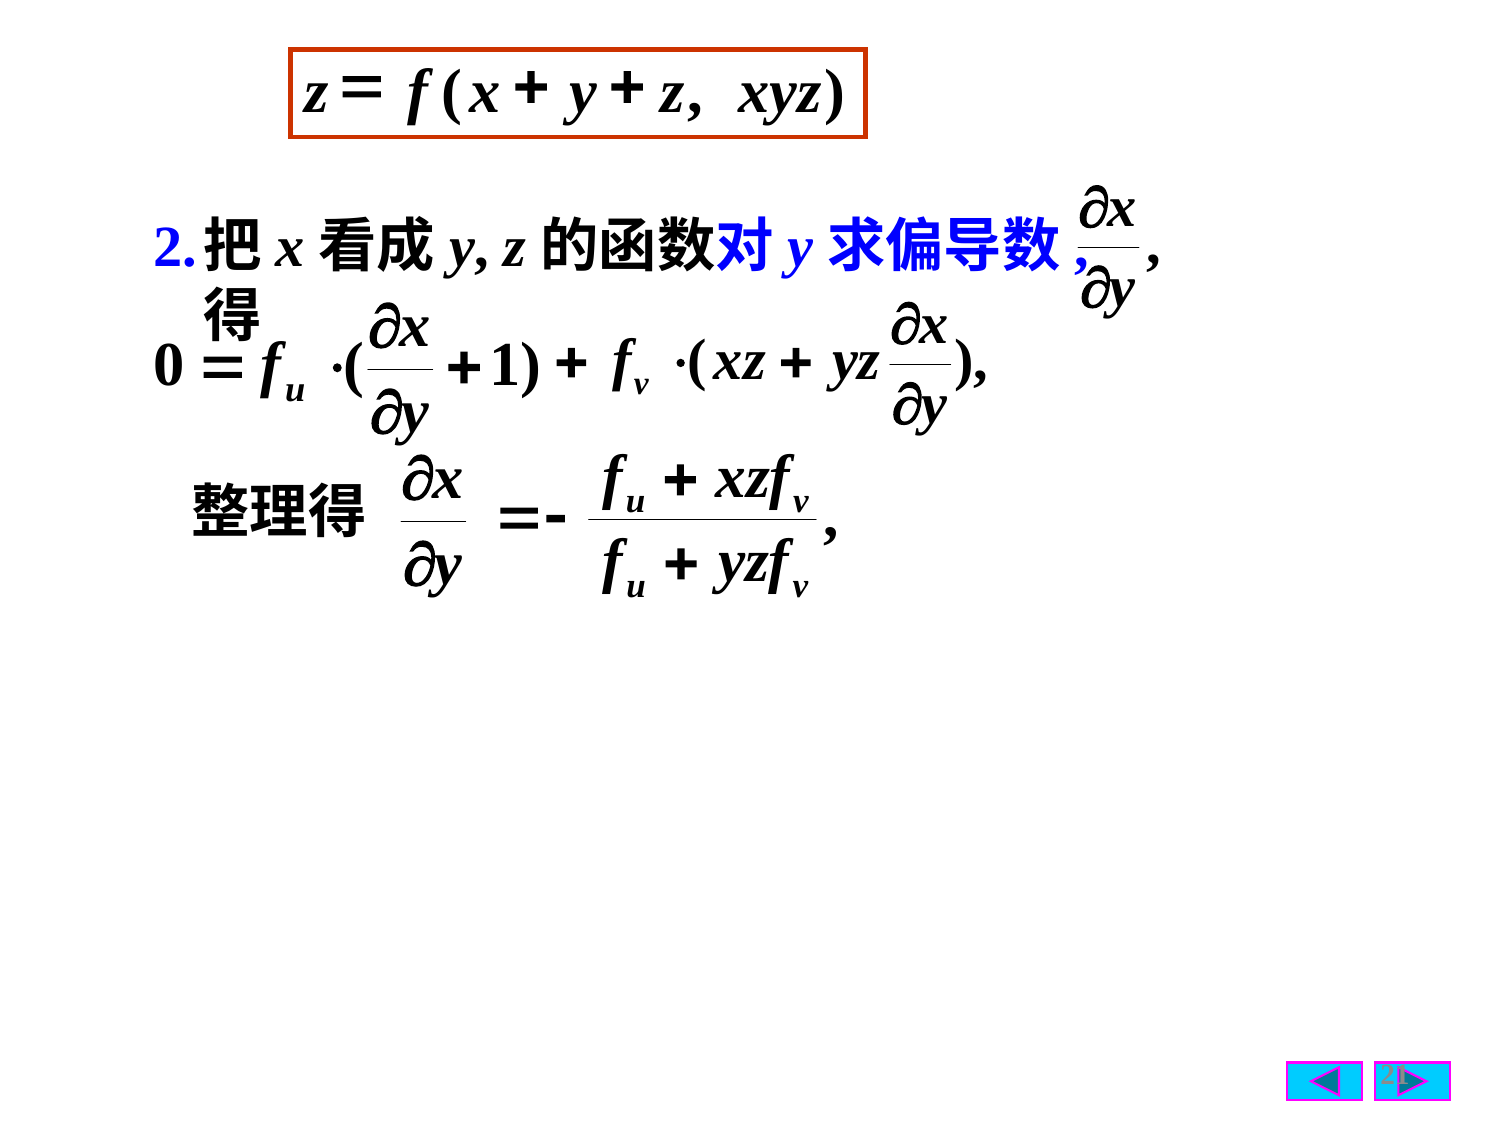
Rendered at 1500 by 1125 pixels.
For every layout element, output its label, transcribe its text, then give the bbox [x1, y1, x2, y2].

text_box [396, 444, 472, 603]
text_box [491, 444, 842, 605]
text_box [550, 291, 991, 443]
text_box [150, 291, 543, 451]
text_box 把x看成y, z的函数对y求偏导数,得 [188, 200, 1114, 356]
text_box 整理得 [176, 466, 391, 552]
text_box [290, 42, 866, 138]
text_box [1073, 175, 1164, 326]
text_box 2. [138, 200, 188, 286]
slide_number 21 [1074, 1042, 1425, 1103]
